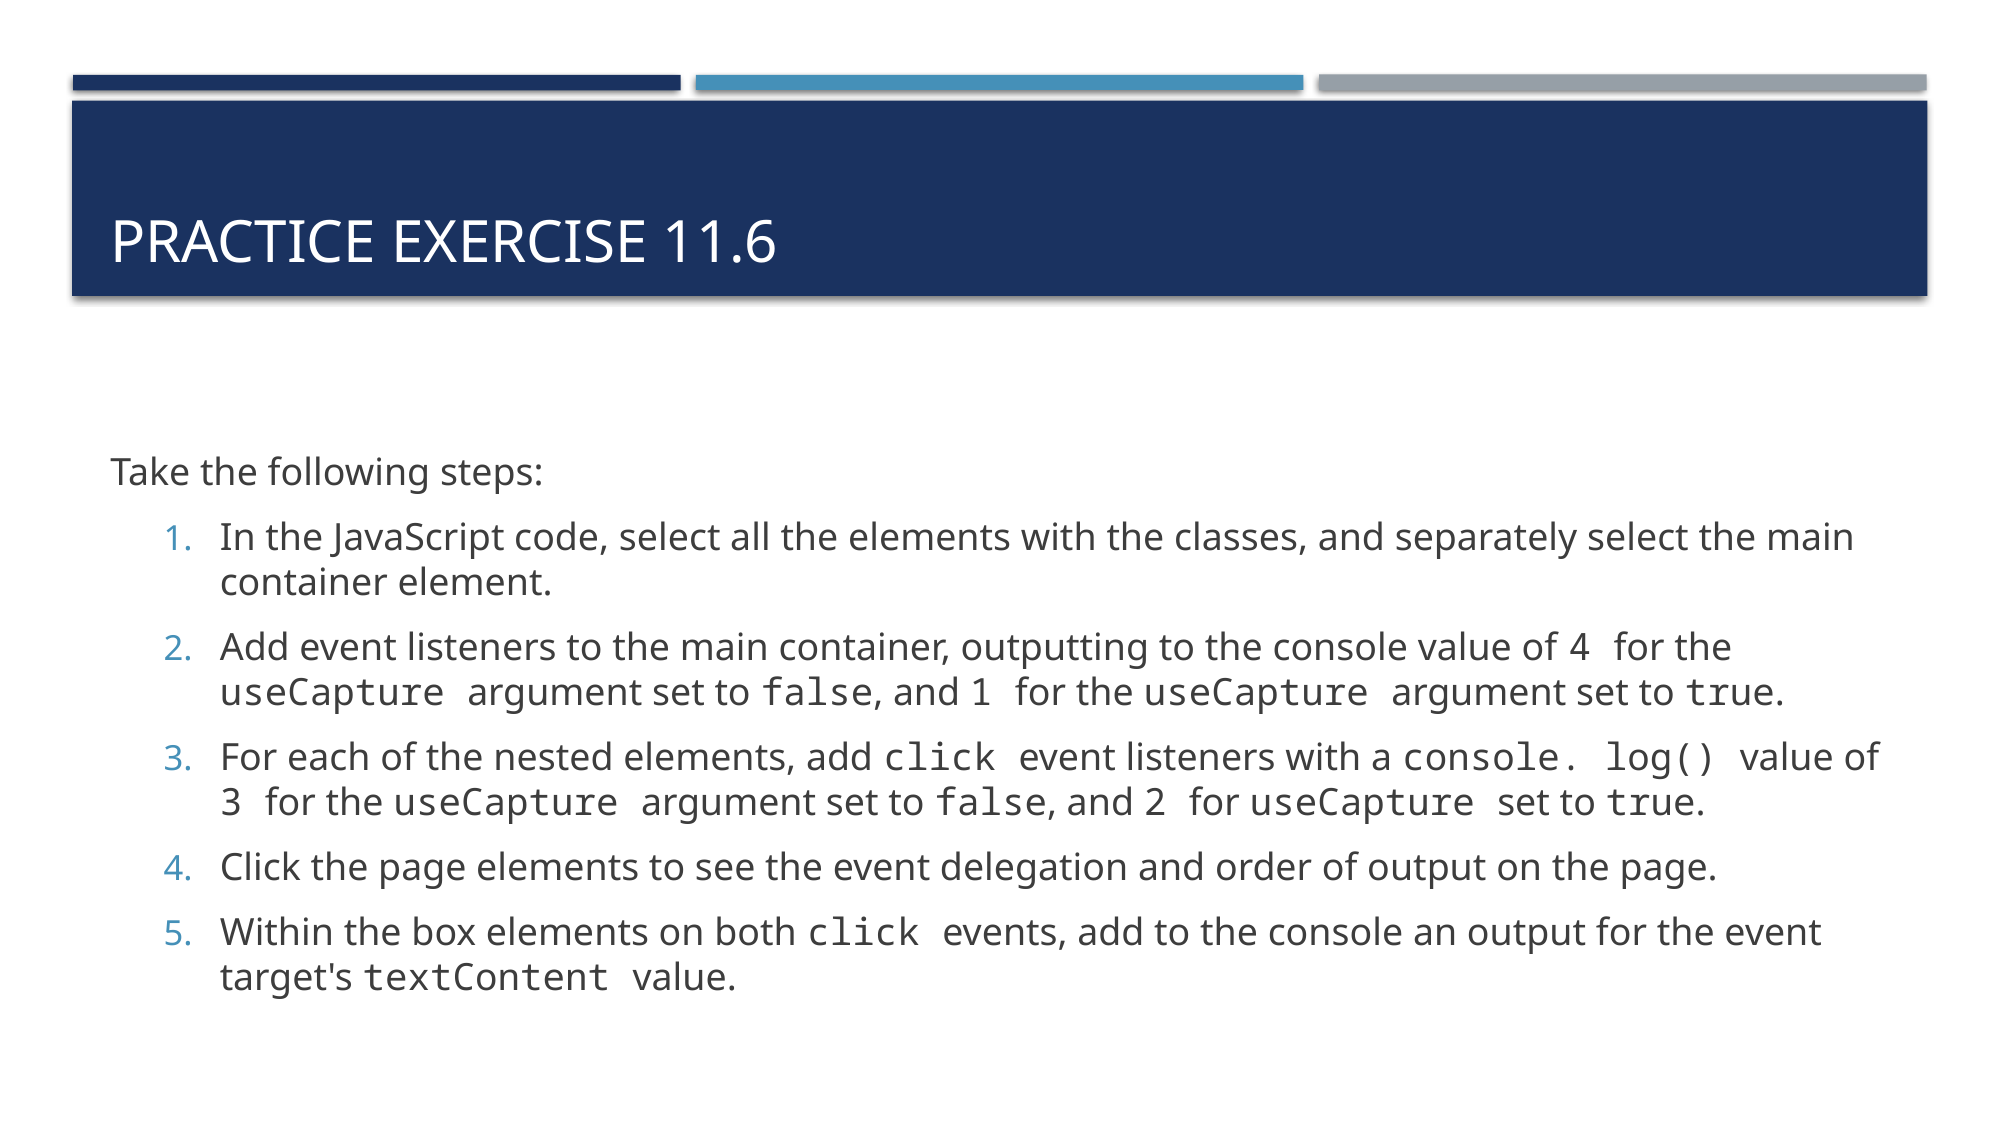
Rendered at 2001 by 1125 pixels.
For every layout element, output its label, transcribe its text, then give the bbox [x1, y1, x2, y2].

title Practice exercise 11.6 [95, 115, 1905, 282]
list Take the following steps: In the JavaScript code, select all the elements with the classes, and separately select the main container element. Add event listeners to the main container, outputting to the console value of 4 for the useCapture argument set to false, and 1 for the useCapture argument set to true. For each of the nested elements, add click event listeners with a console. log() value of 3 for the useCapture argument set to false, and 2 for useCapture set to true. Click the page elements to see the event delegation and order of output on the page. Within the box elements on both click events, add to the console an output for the event target's textContent value. [95, 357, 1905, 1089]
